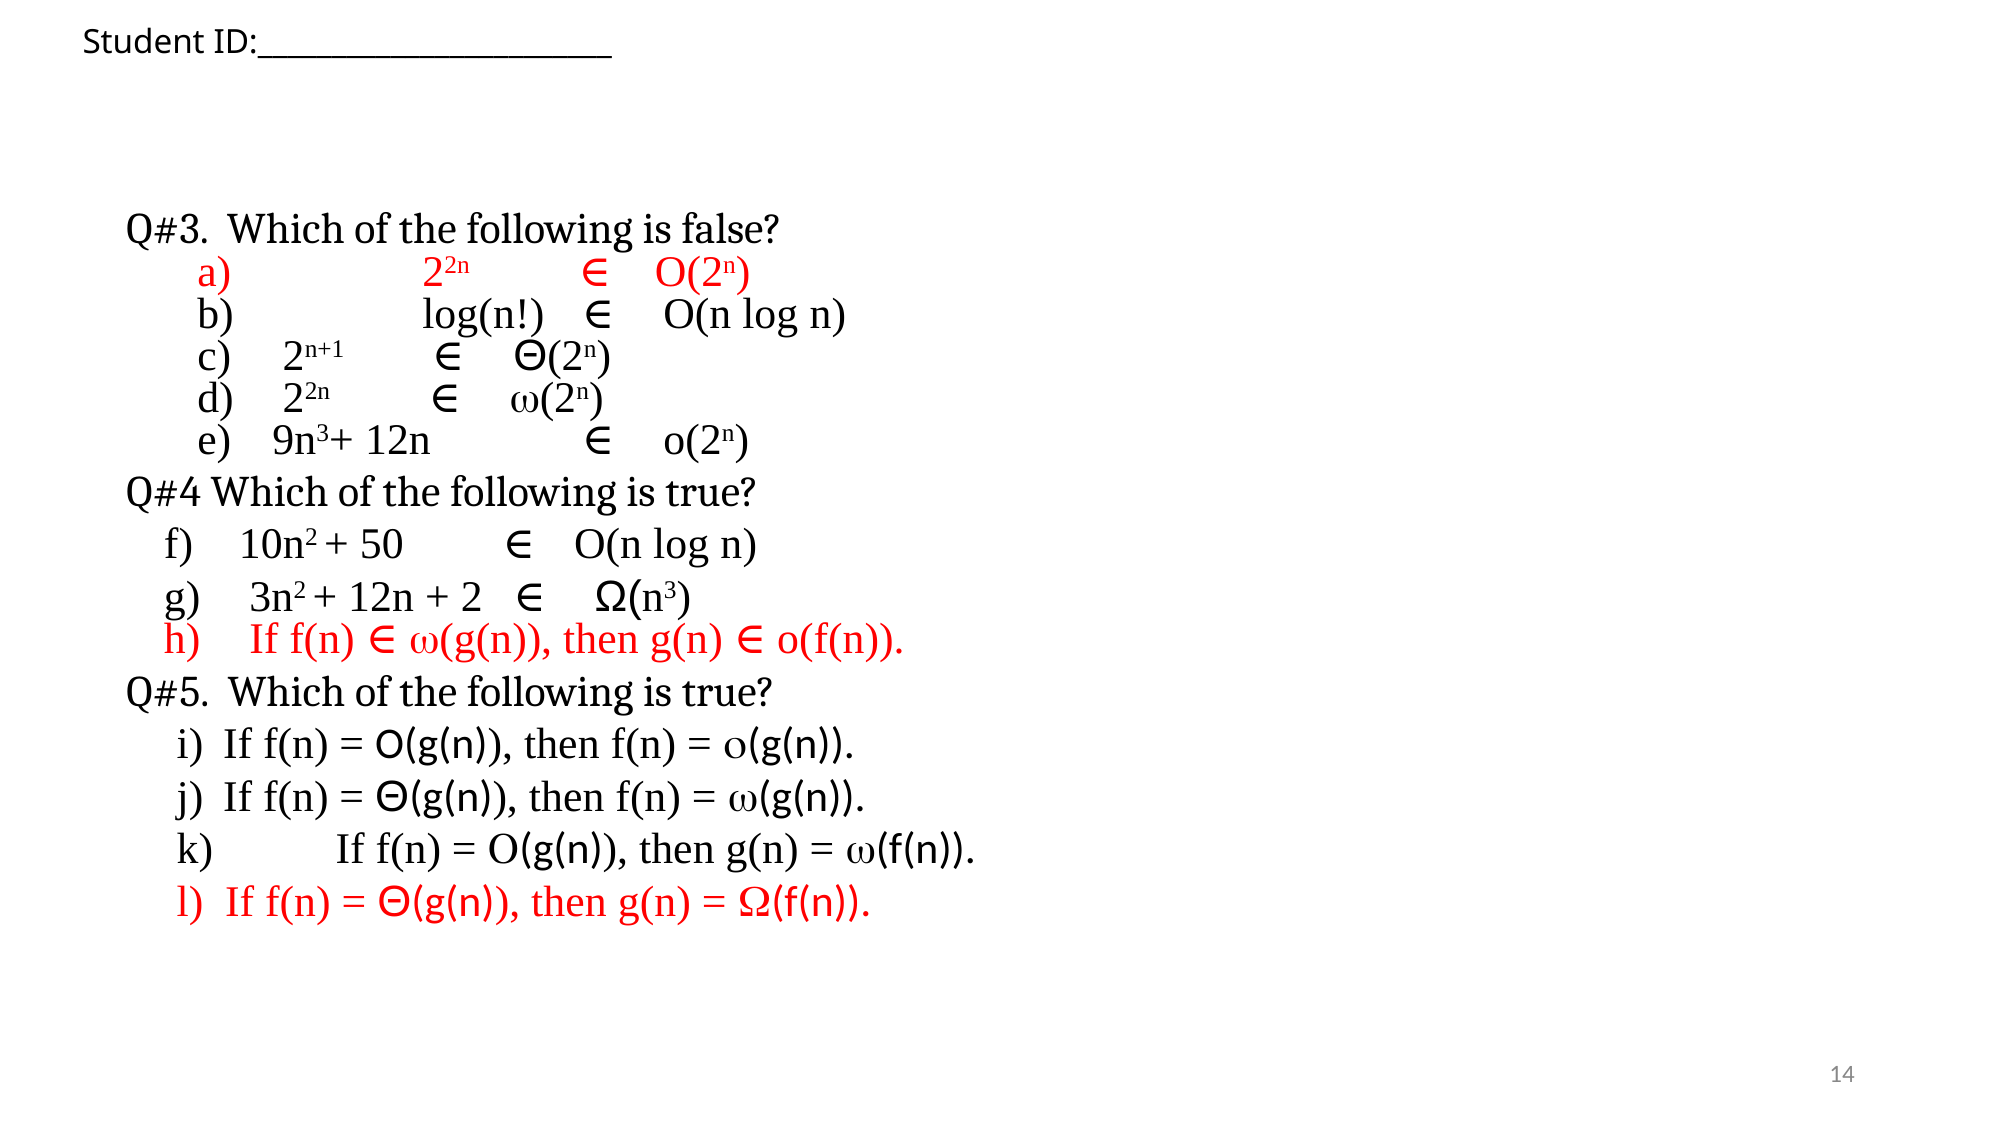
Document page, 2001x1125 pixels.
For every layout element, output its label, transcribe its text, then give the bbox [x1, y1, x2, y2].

text_box Student ID:________________________ [74, 12, 1772, 145]
slide_number 14 [1411, 1050, 1863, 1096]
list Q#3. Which of the following is false? 22n ∈ O(2n) log(n!) ∈ O(n log n) 2n+1 ∈ Θ(2n) 22n ∈ w(2n) 9n3+ 12n ∈ o(2n) Q#4 Which of the following is true? 10n2 + 50 ∈ O(n log n) 3n2 + 12n + 2 ∈ Ω(n3) If f(n) ∈ w(g(n)), then g(n) ∈ o(f(n)). Q#5. Which of the following is true? If f(n) = O(g(n)), then f(n) = o(g(n)). If f(n) = Θ(g(n)), then f(n) = w(g(n)). If f(n) = O(g(n)), then g(n) = w(f(n)). If f(n) = Θ(g(n)), then g(n) = Ω(f(n)). [118, 140, 1845, 985]
